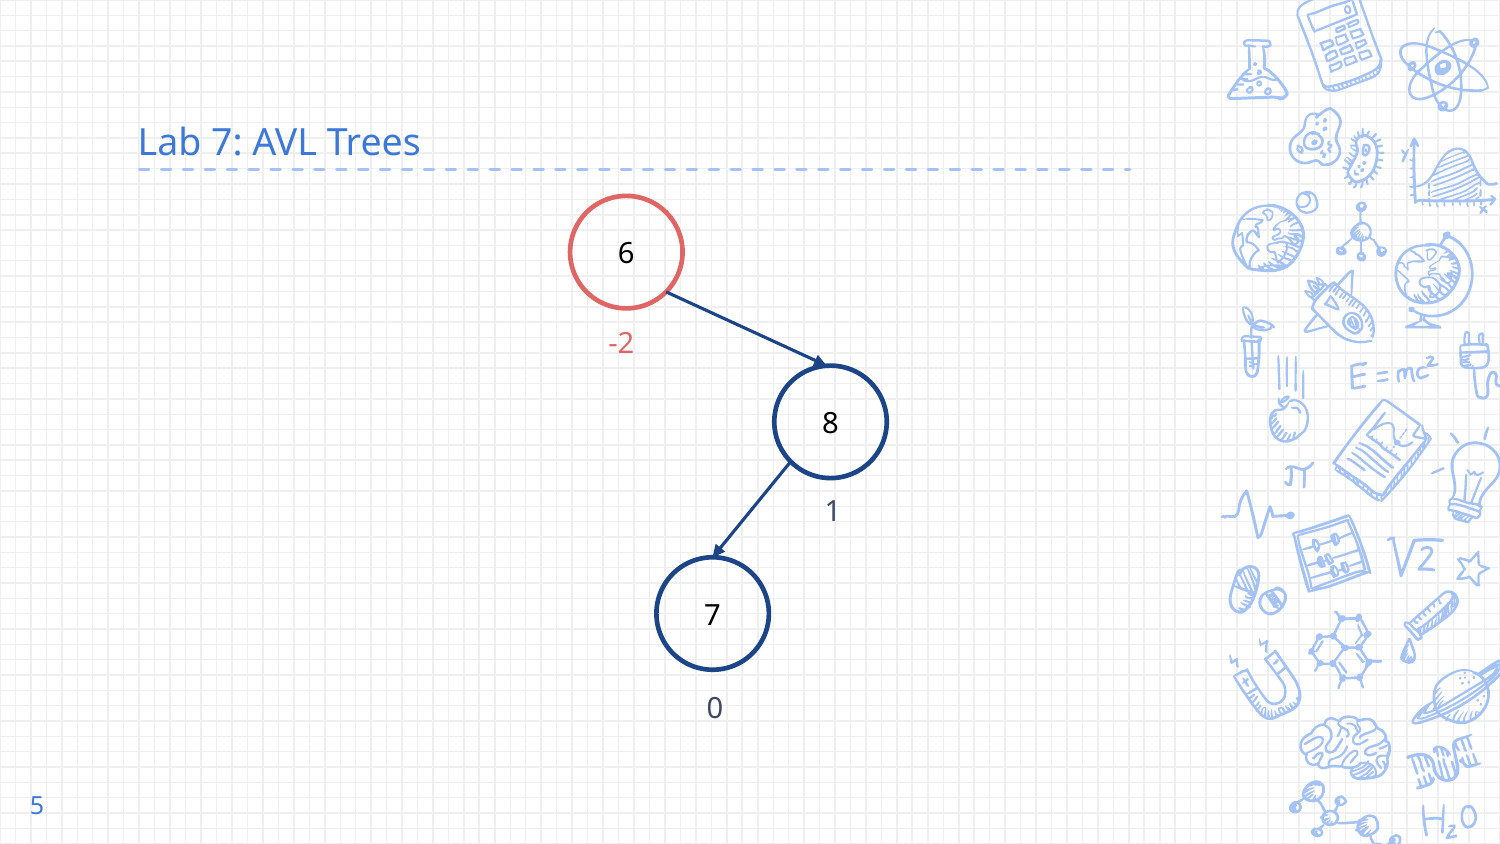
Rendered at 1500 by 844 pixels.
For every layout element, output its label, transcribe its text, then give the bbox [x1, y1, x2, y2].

title Lab 7: AVL Trees [122, 36, 1130, 178]
text_box 8 [774, 365, 887, 479]
text_box 0 [691, 683, 734, 731]
text_box 1 [809, 486, 852, 533]
slide_number ‹#› [14, 774, 105, 840]
text_box -2 [586, 319, 657, 366]
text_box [712, 461, 791, 558]
text_box 7 [656, 557, 769, 670]
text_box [665, 291, 827, 366]
text_box 6 [570, 195, 683, 309]
